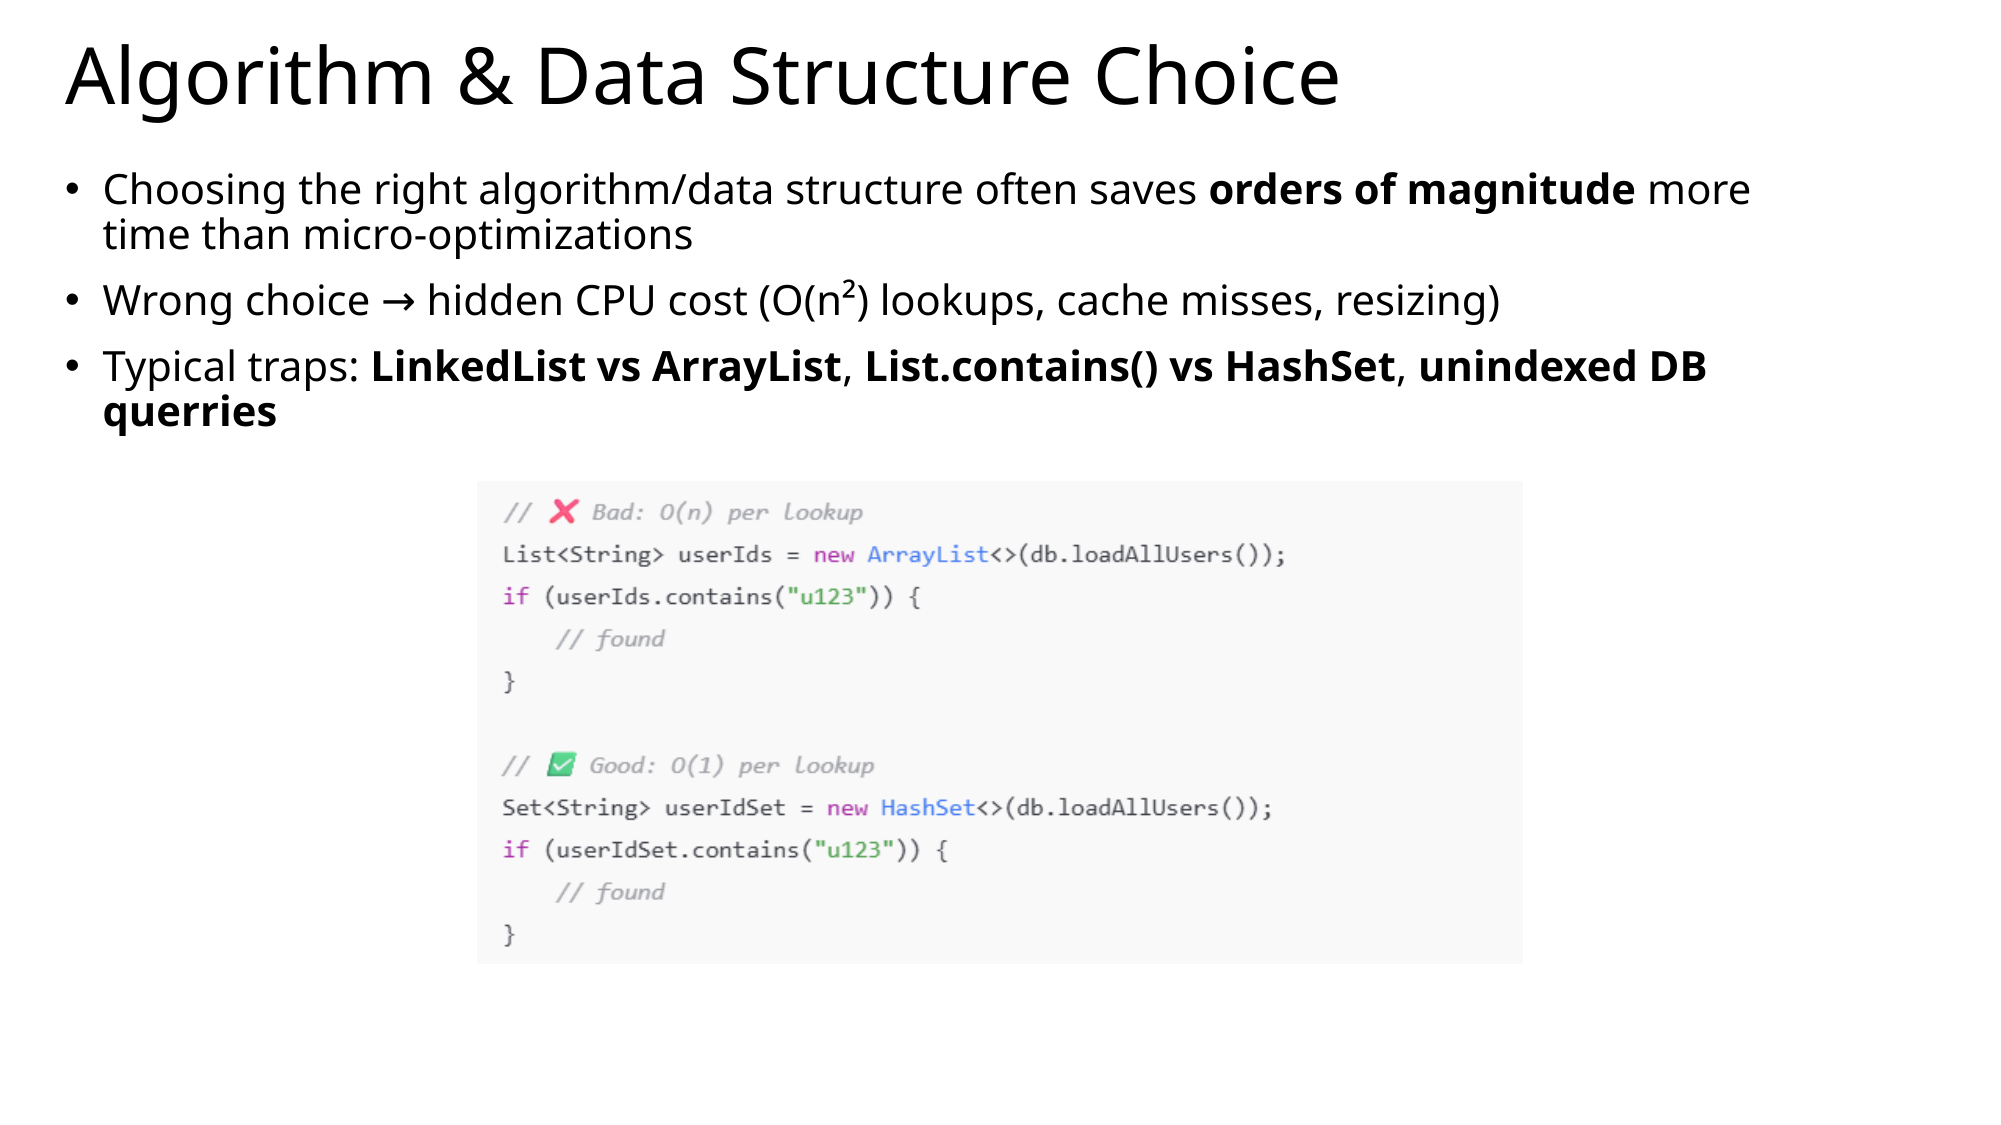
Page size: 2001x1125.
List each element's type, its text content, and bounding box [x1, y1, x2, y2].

list Choosing the right algorithm/data structure often saves orders of magnitude more time than micro-optimizations Wrong choice → hidden CPU cost (O(n²) lookups, cache misses, resizing) Typical traps: LinkedList vs ArrayList, List.contains() vs HashSet, unindexed DB querries [50, 160, 1775, 875]
picture [476, 480, 1524, 965]
title Algorithm & Data Structure Choice [50, 28, 1775, 130]
